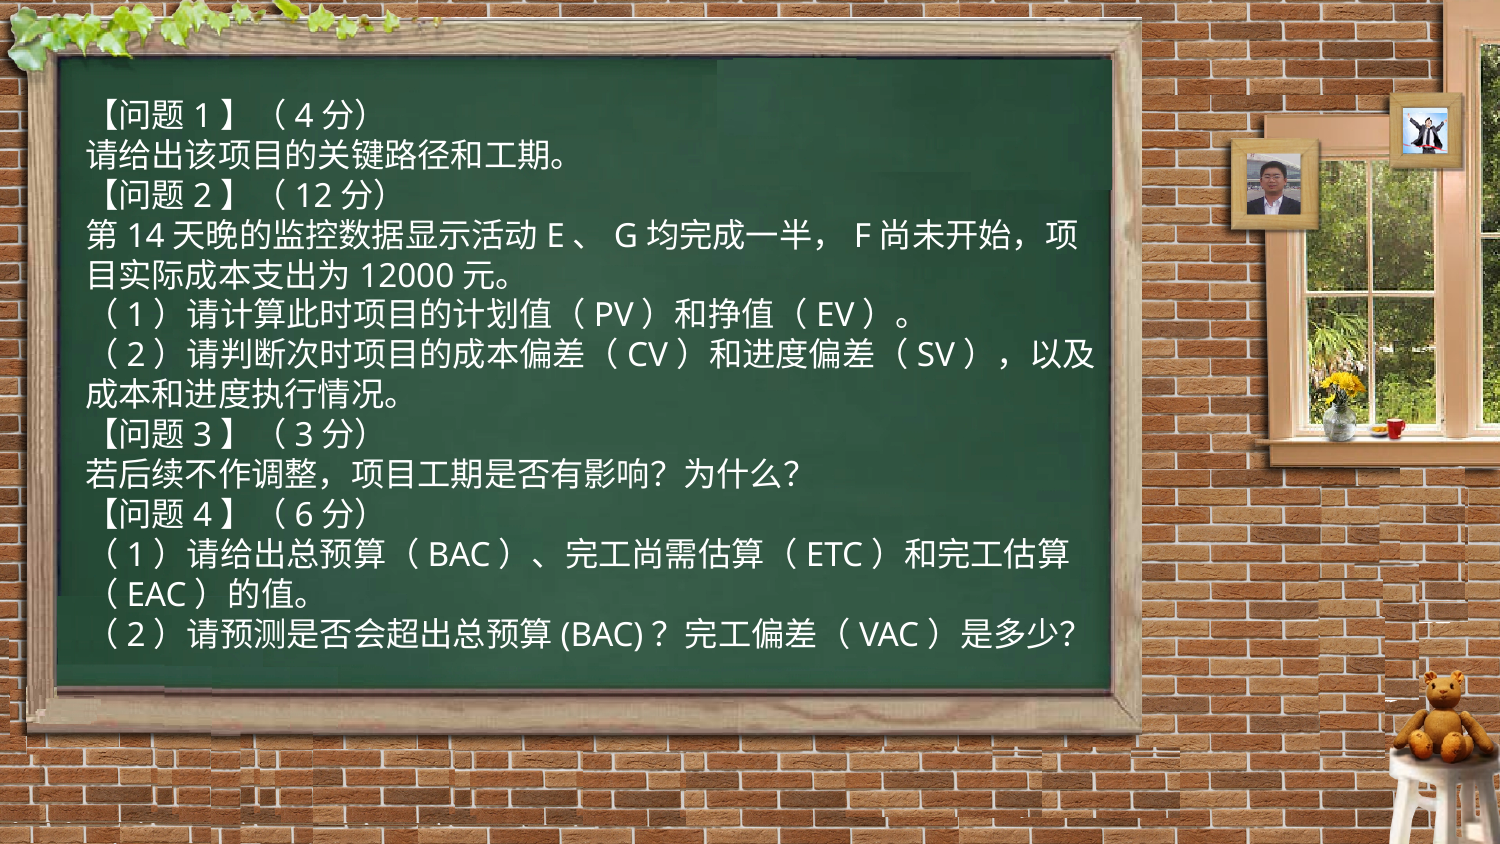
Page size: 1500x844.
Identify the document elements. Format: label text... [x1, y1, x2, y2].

text_box 【问题1】（4分） 请给出该项目的关键路径和工期。 【问题2】（12分） 第14天晚的监控数据显示活动E、G均完成一半，F尚未开始，项目实际成本支出为12000元。 （1）请计算此时项目的计划值（PV）和挣值（EV）。 （2）请判断次时项目的成本偏差（CV）和进度偏差（SV），以及成本和进度执行情况。 【问题3】（3分） 若后续不作调整，项目工期是否有影响？为什么？ 【问题4】（6分） （1）请给出总预算（BAC）、完工尚需估算（ETC）和完工估算（EAC）的值。 （2）请预测是否会超出总预算(BAC)？完工偏差（VAC）是多少？ [70, 86, 1122, 701]
picture [0, 0, 1500, 844]
